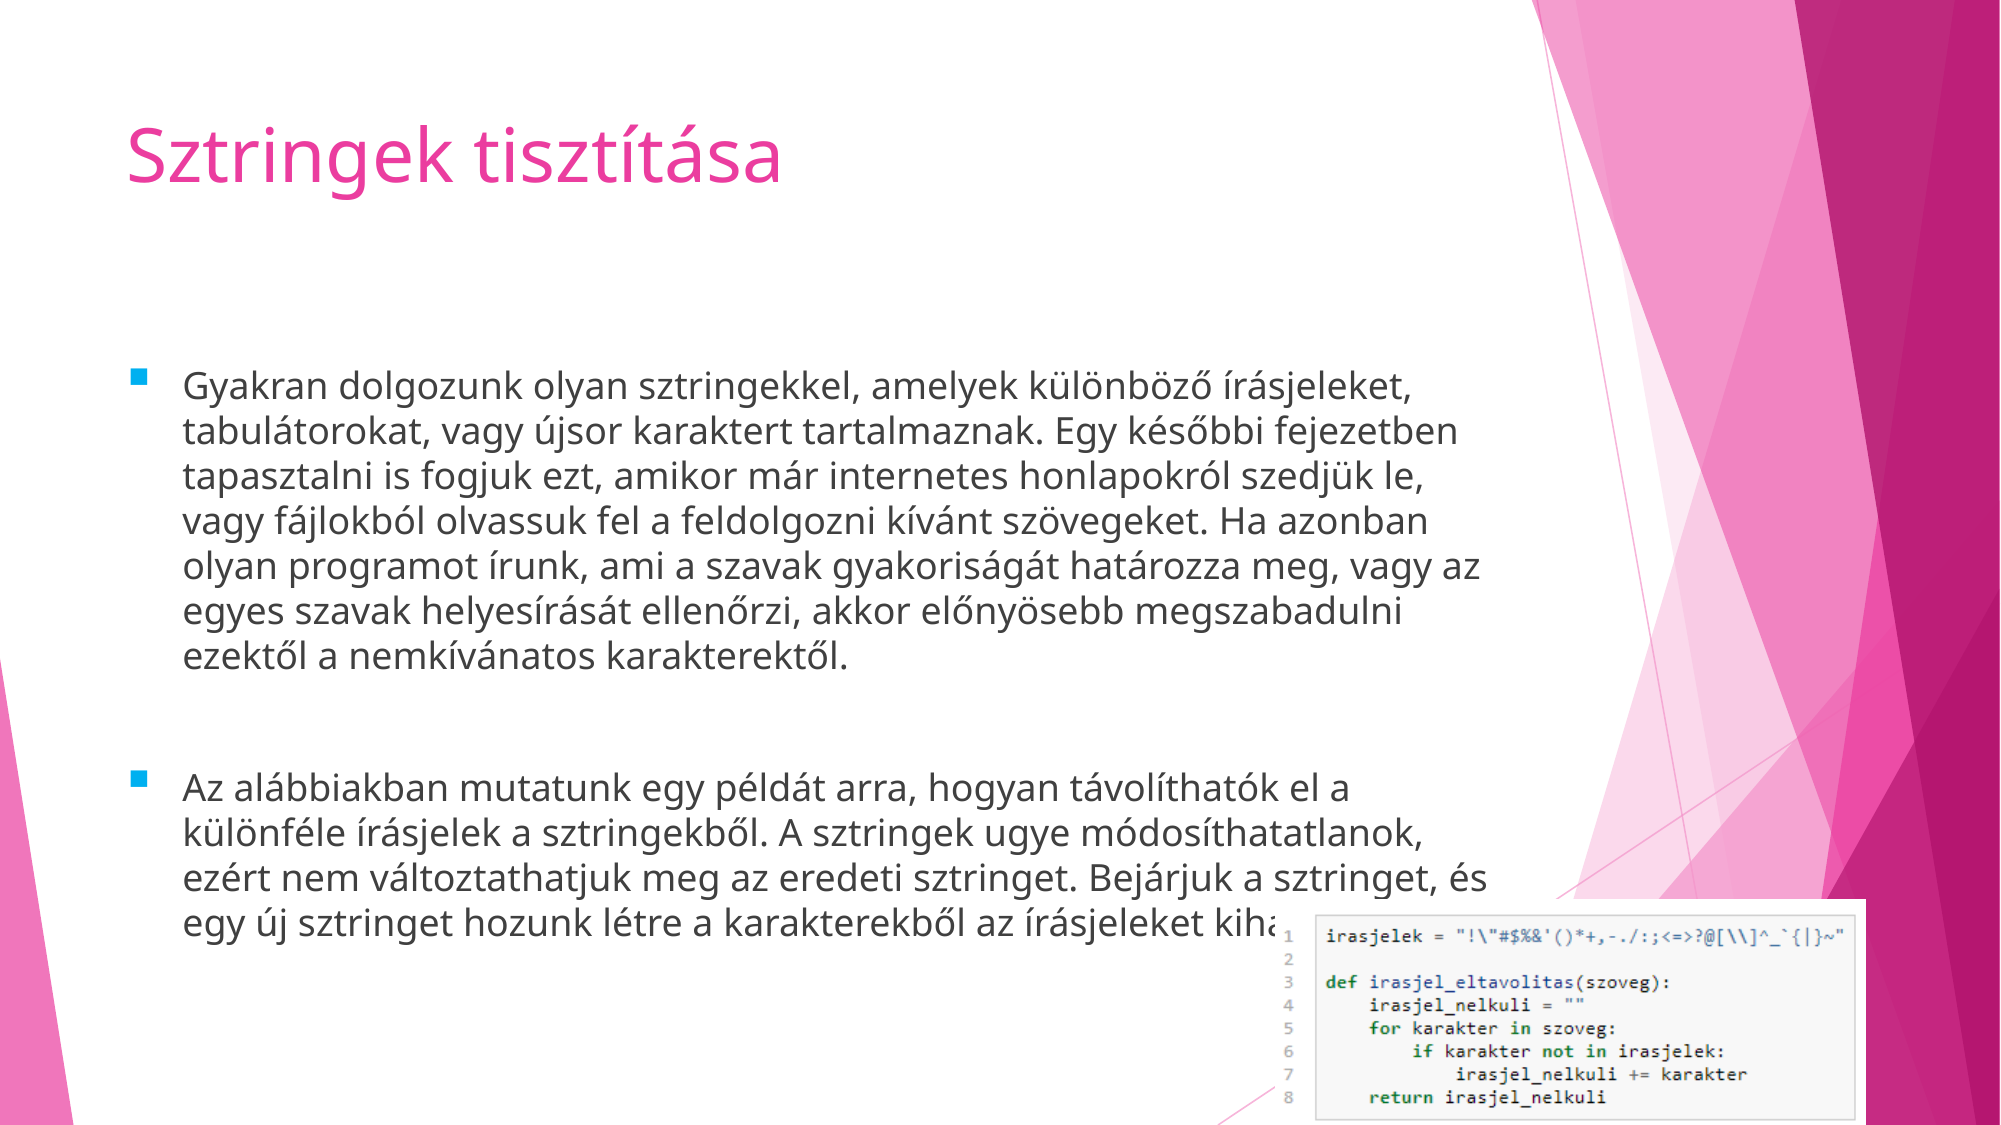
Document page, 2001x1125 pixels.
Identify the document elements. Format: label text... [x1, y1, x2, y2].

picture [1275, 899, 1866, 1125]
list Gyakran dolgozunk olyan sztringekkel, amelyek különböző írásjeleket, tabulátorokat, vagy újsor karaktert tartalmaznak. Egy későbbi fejezetben tapasztalni is fogjuk ezt, amikor már internetes honlapokról szedjük le, vagy fájlokból olvassuk fel a feldolgozni kívánt szövegeket. Ha azonban olyan programot írunk, ami a szavak gyakoriságát határozza meg, vagy az egyes szavak helyesírását ellenőrzi, akkor előnyösebb megszabadulni ezektől a nemkívánatos karakterektől. Az alábbiakban mutatunk egy példát arra, hogyan távolíthatók el a különféle írásjelek a sztringekből. A sztringek ugye módosíthatatlanok, ezért nem változtathatjuk meg az eredeti sztringet. Bejárjuk a sztringet, és egy új sztringet hozunk létre a karakterekből az írásjeleket kihagyva: [111, 354, 1522, 992]
title Sztringek tisztítása [111, 99, 1522, 317]
